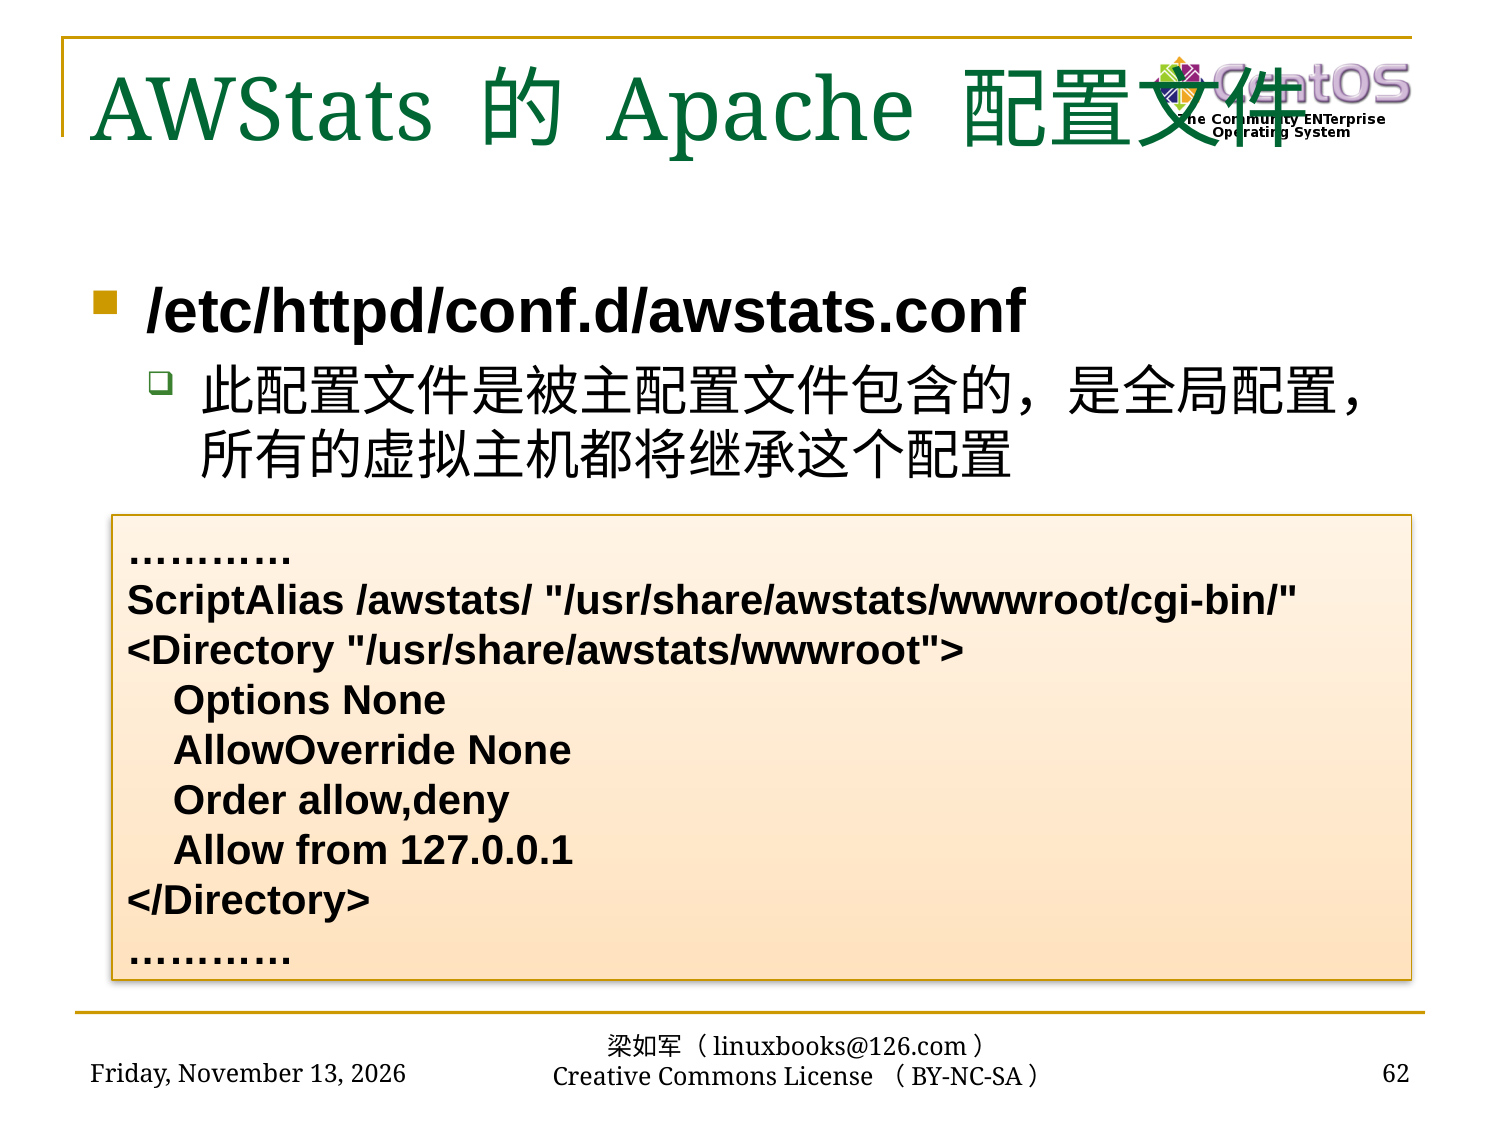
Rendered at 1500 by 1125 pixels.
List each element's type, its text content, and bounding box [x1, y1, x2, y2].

list /etc/httpd/conf.d/awstats.conf 此配置文件是被主配置文件包含的，是全局配置，所有的虚拟主机都将继承这个配置 [74, 262, 1426, 1006]
text_box ………… ScriptAlias /awstats/ "/usr/share/awstats/wwwroot/cgi-bin/" <Directory "/usr/share/awstats/wwwroot"> Options None AllowOverride None Order allow,deny Allow from 127.0.0.1 </Directory> ………… [111, 514, 1412, 981]
slide_number 62 [1074, 1023, 1426, 1100]
title AWStats 的 Apache 配置文件 [74, 45, 1426, 233]
footer 梁如军（linuxbooks@126.com） Creative Commons License（BY-NC-SA） [359, 1022, 1247, 1099]
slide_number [74, 1023, 426, 1100]
